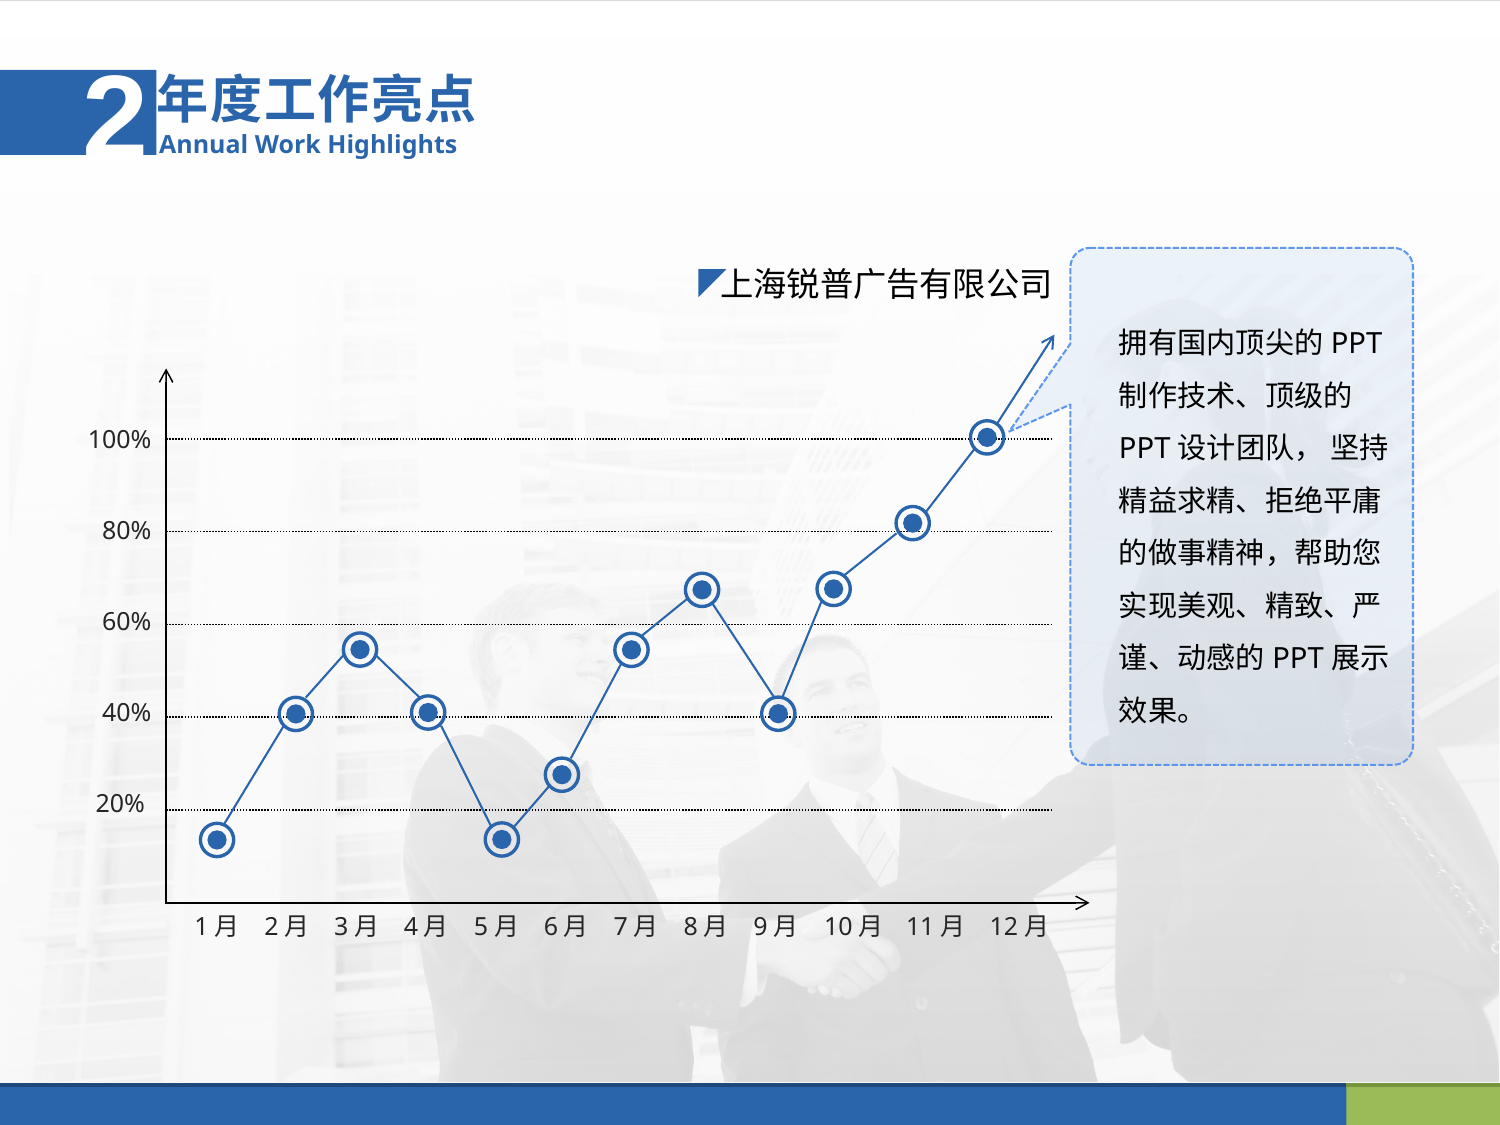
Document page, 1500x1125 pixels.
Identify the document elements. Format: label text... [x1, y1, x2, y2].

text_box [1008, 247, 1414, 766]
text_box Annual Work Highlights [144, 121, 507, 166]
text_box 年度工作亮点 [157, 58, 497, 121]
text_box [198, 334, 1055, 859]
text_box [698, 255, 1081, 312]
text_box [0, 368, 1090, 953]
text_box [0, 68, 67, 157]
text_box 2 [67, 32, 157, 190]
